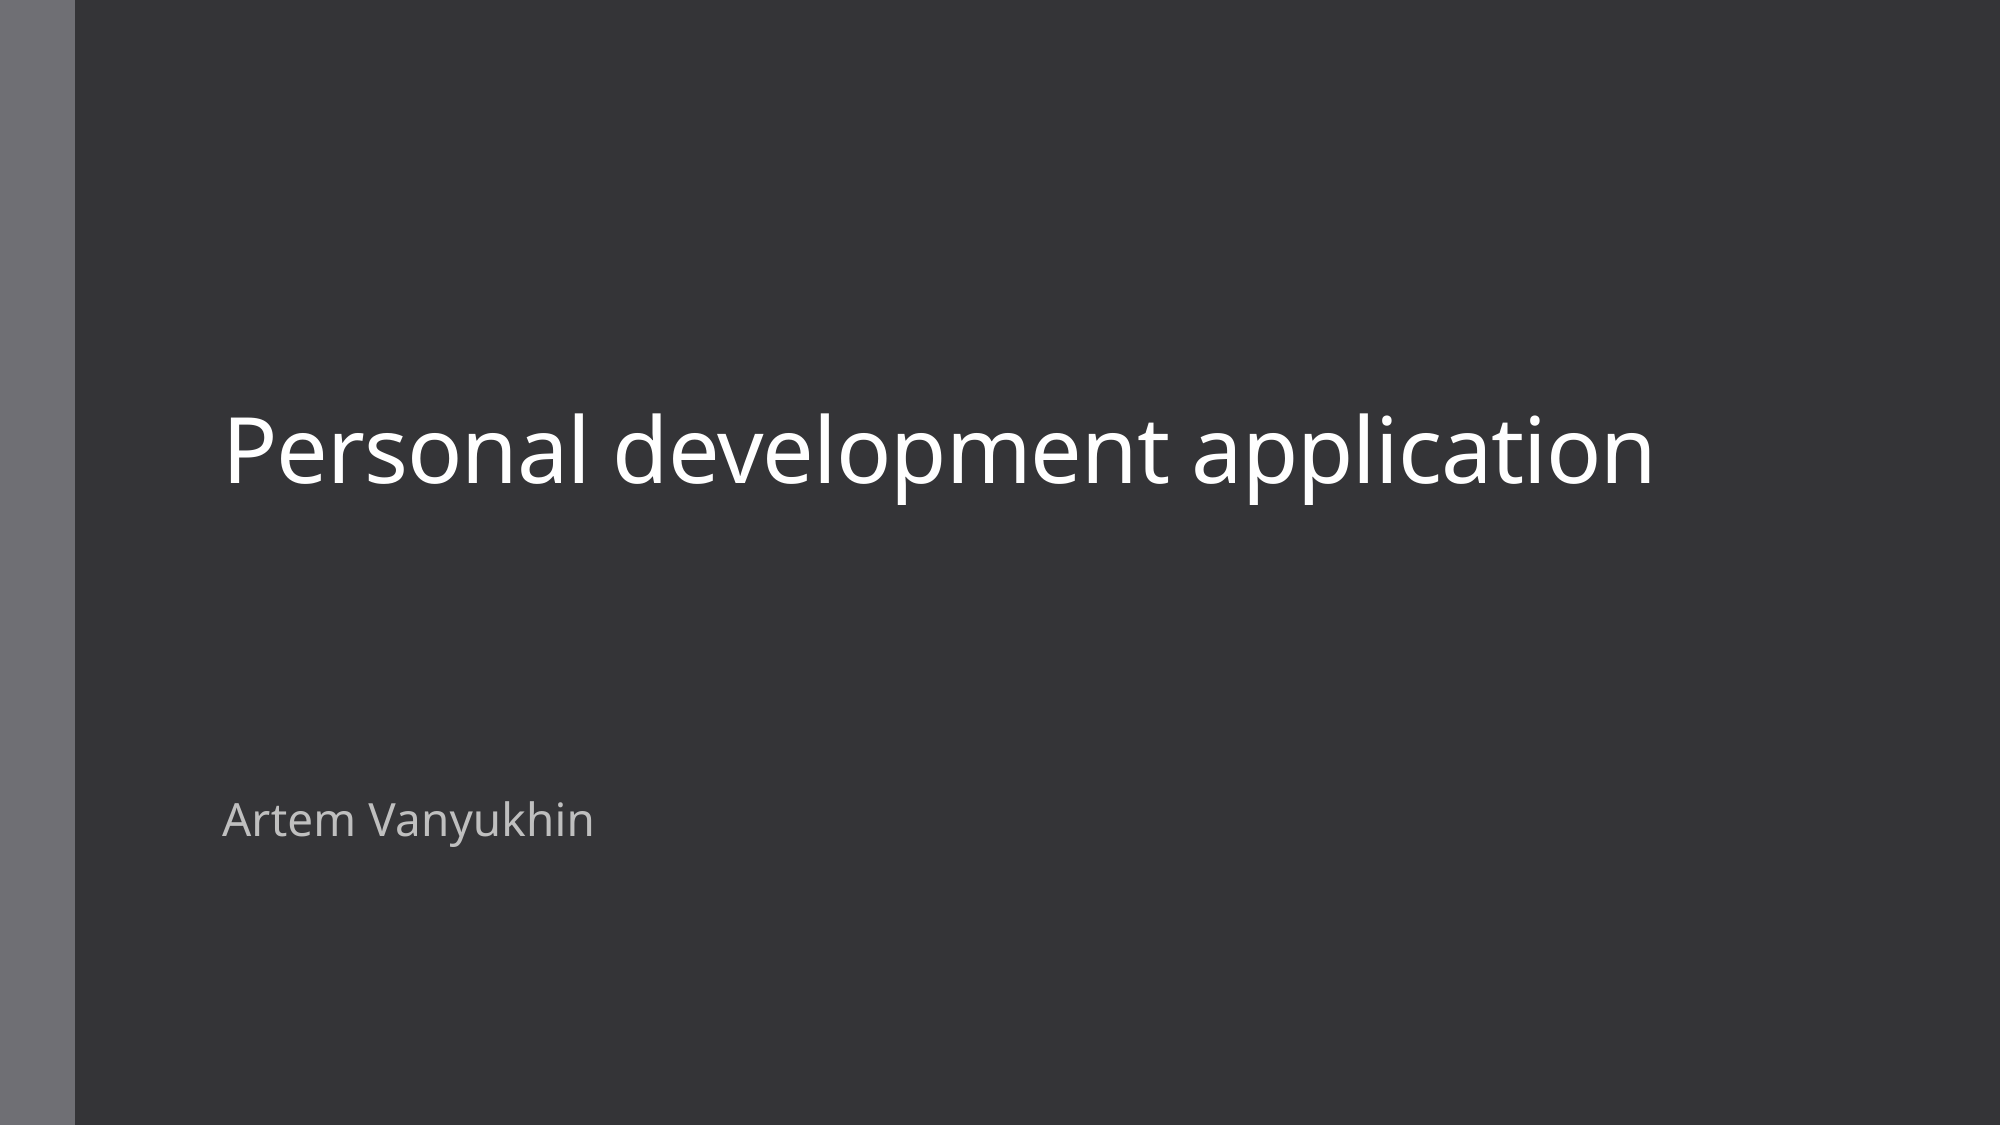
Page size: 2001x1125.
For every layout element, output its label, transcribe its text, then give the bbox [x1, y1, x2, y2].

title Personal development application [206, 124, 1752, 787]
subtitle Artem Vanyukhin [206, 787, 1752, 1065]
